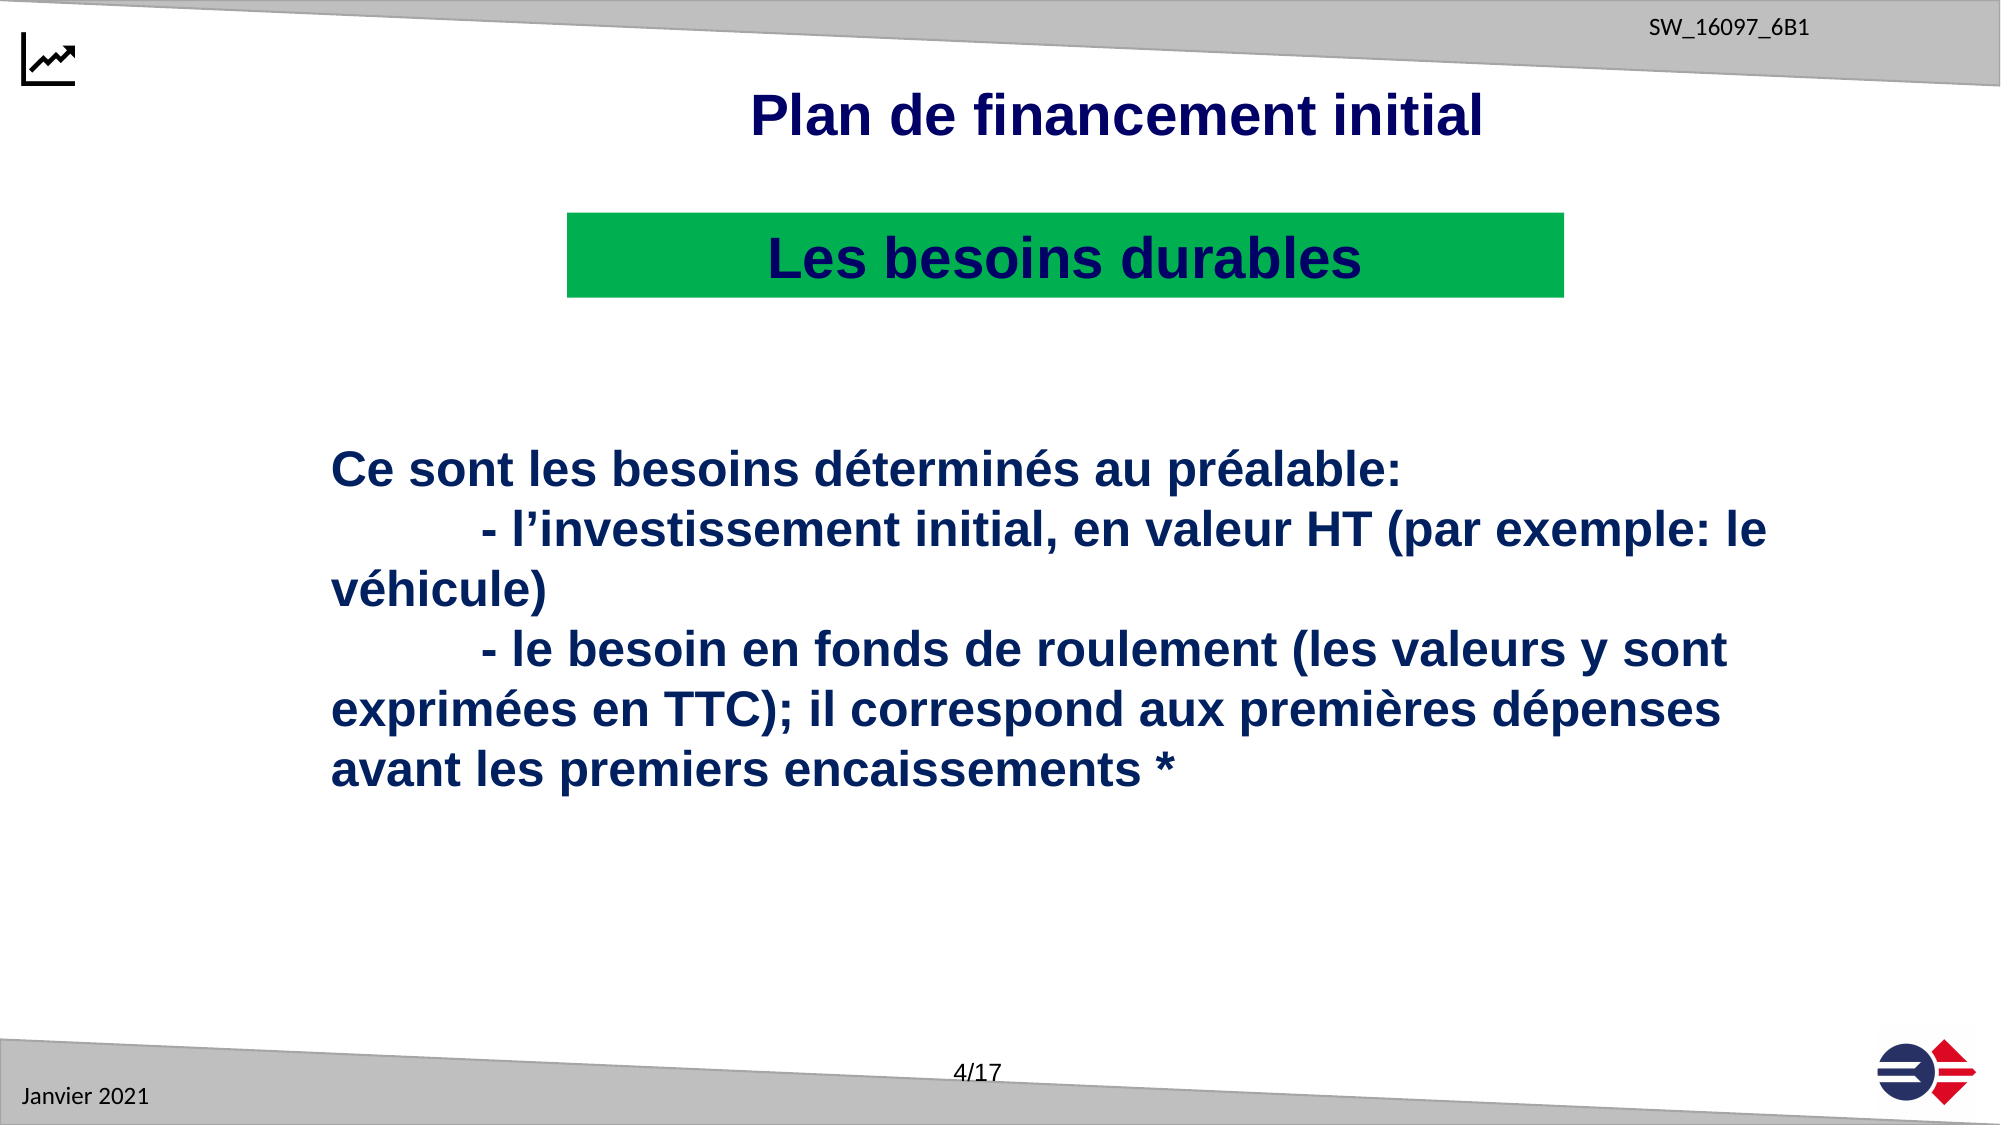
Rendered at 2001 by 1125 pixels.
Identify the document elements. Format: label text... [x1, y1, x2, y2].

picture [1877, 1026, 1977, 1122]
text_box Ce sont les besoins déterminés au préalable: - l’investissement initial, en valeur HT (par exemple: le véhicule) - le besoin en fonds de roulement (les valeurs y sont exprimées en TTC); il correspond aux premières dépenses avant les premiers encaissements * [323, 429, 1808, 804]
picture [10, 21, 86, 97]
text_box Plan de financement initial [672, 69, 1564, 155]
text_box Les besoins durables [567, 212, 1565, 298]
